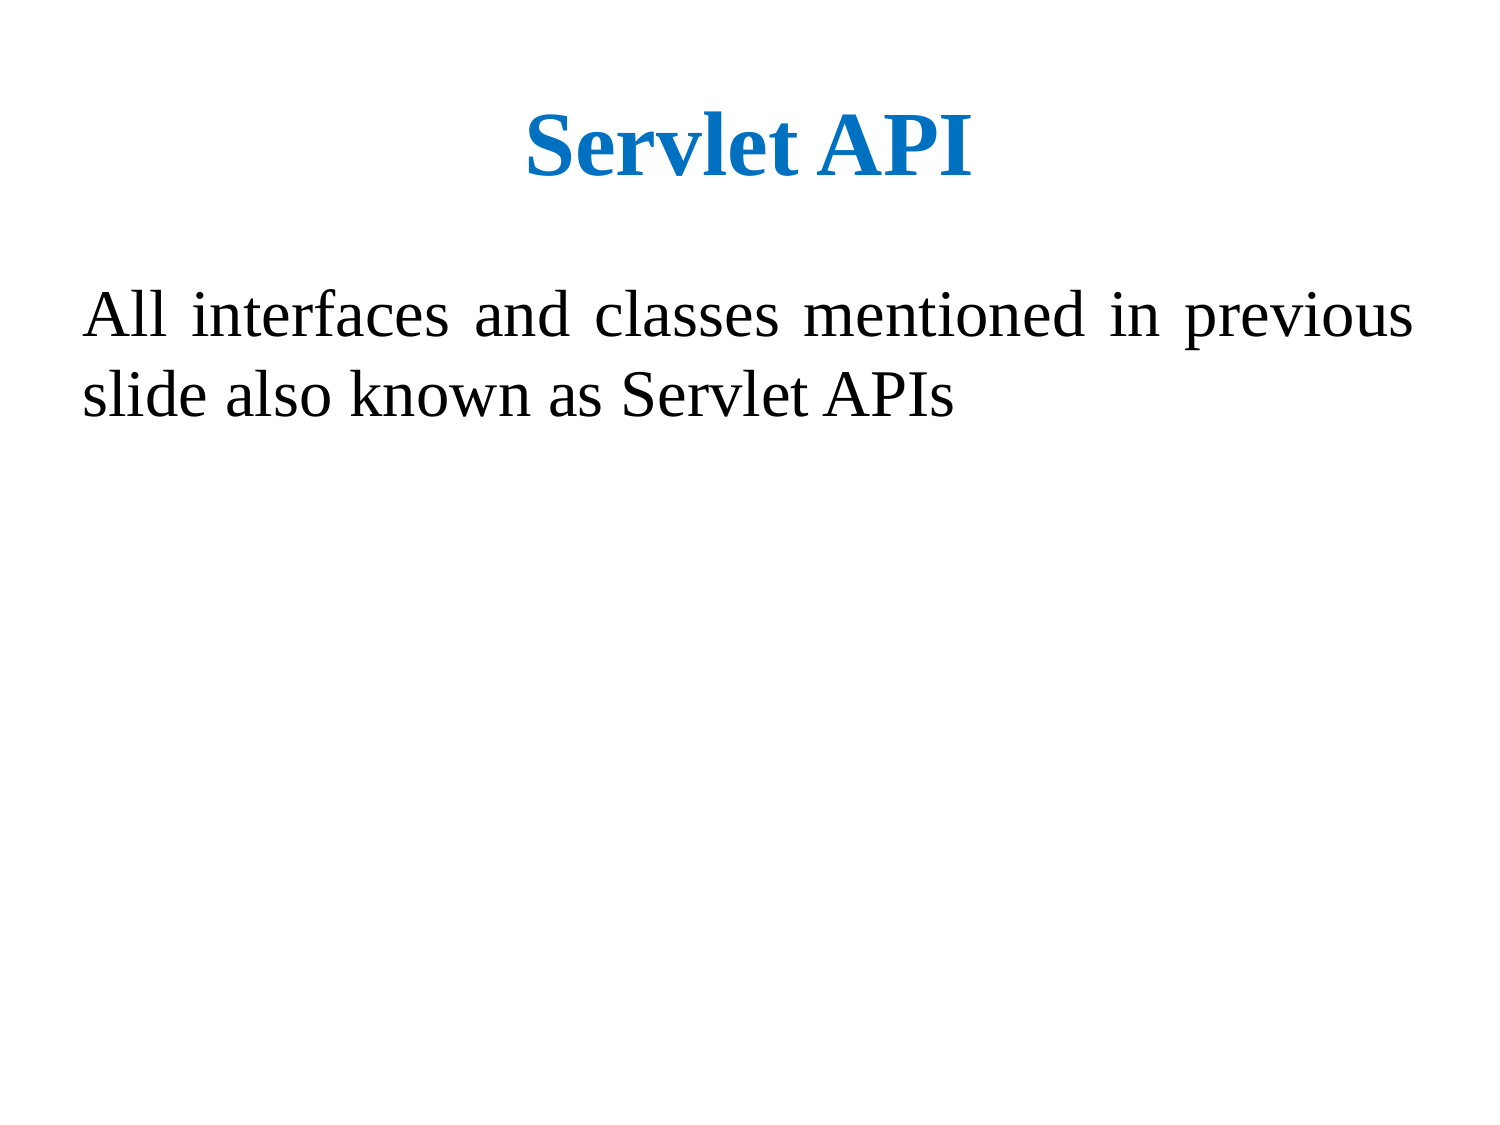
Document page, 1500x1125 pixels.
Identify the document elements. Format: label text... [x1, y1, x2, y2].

list All interfaces and classes mentioned in previous slide also known as Servlet APIs [74, 261, 1426, 1006]
title Servlet API [74, 44, 1426, 234]
